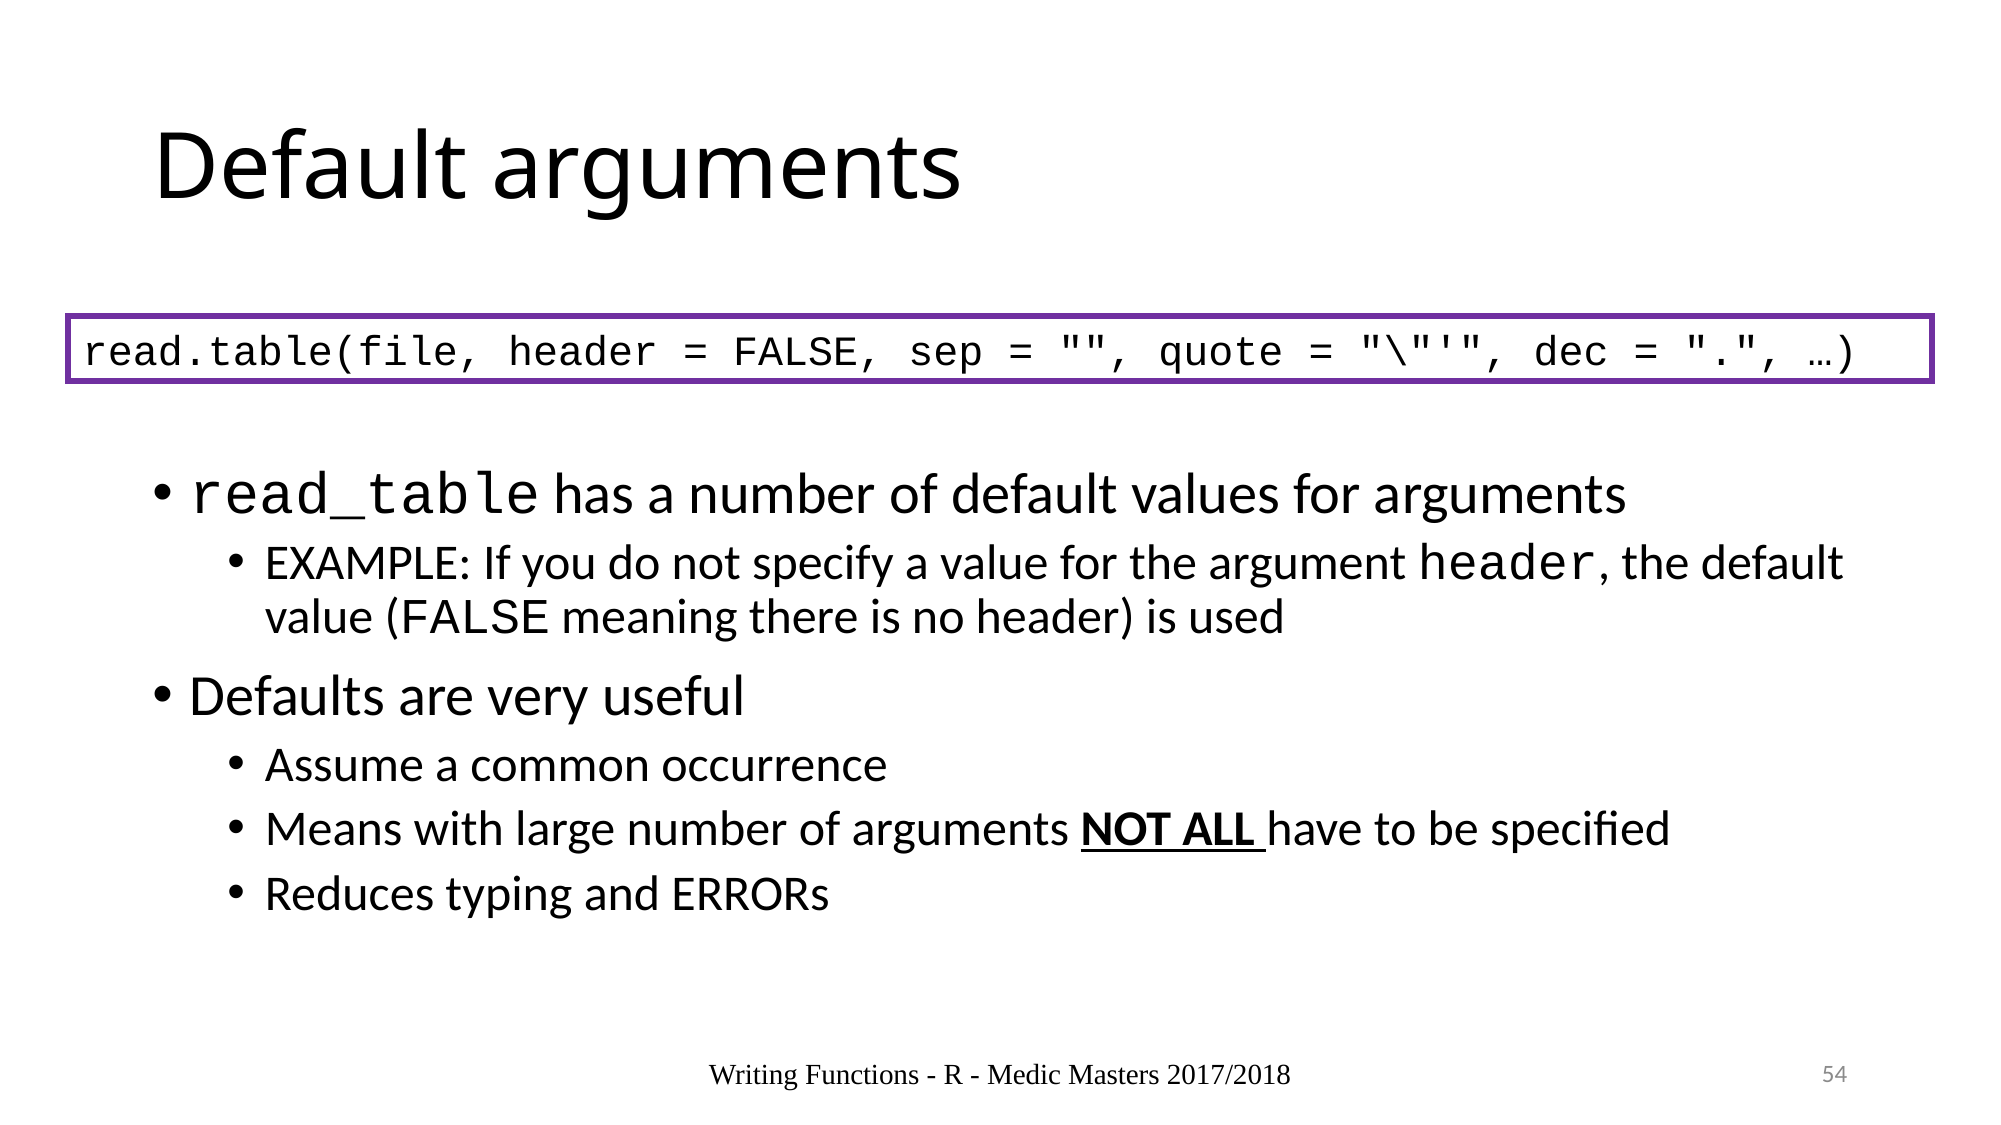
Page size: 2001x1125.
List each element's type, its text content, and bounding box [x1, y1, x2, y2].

list read_table has a number of default values for arguments EXAMPLE: If you do not specify a value for the argument header, the default value (FALSE meaning there is no header) is used Defaults are very useful Assume a common occurrence Means with large number of arguments NOT ALL have to be specified Reduces typing and ERRORs [137, 455, 1863, 1014]
slide_number 54 [1412, 1042, 1863, 1103]
title Default arguments [137, 59, 1863, 278]
text_box read.table(file, header = FALSE, sep = "", quote = "\"'", dec = ".", …) [67, 315, 1933, 382]
footer Writing Functions - R - Medic Masters 2017/2018 [662, 1042, 1338, 1103]
